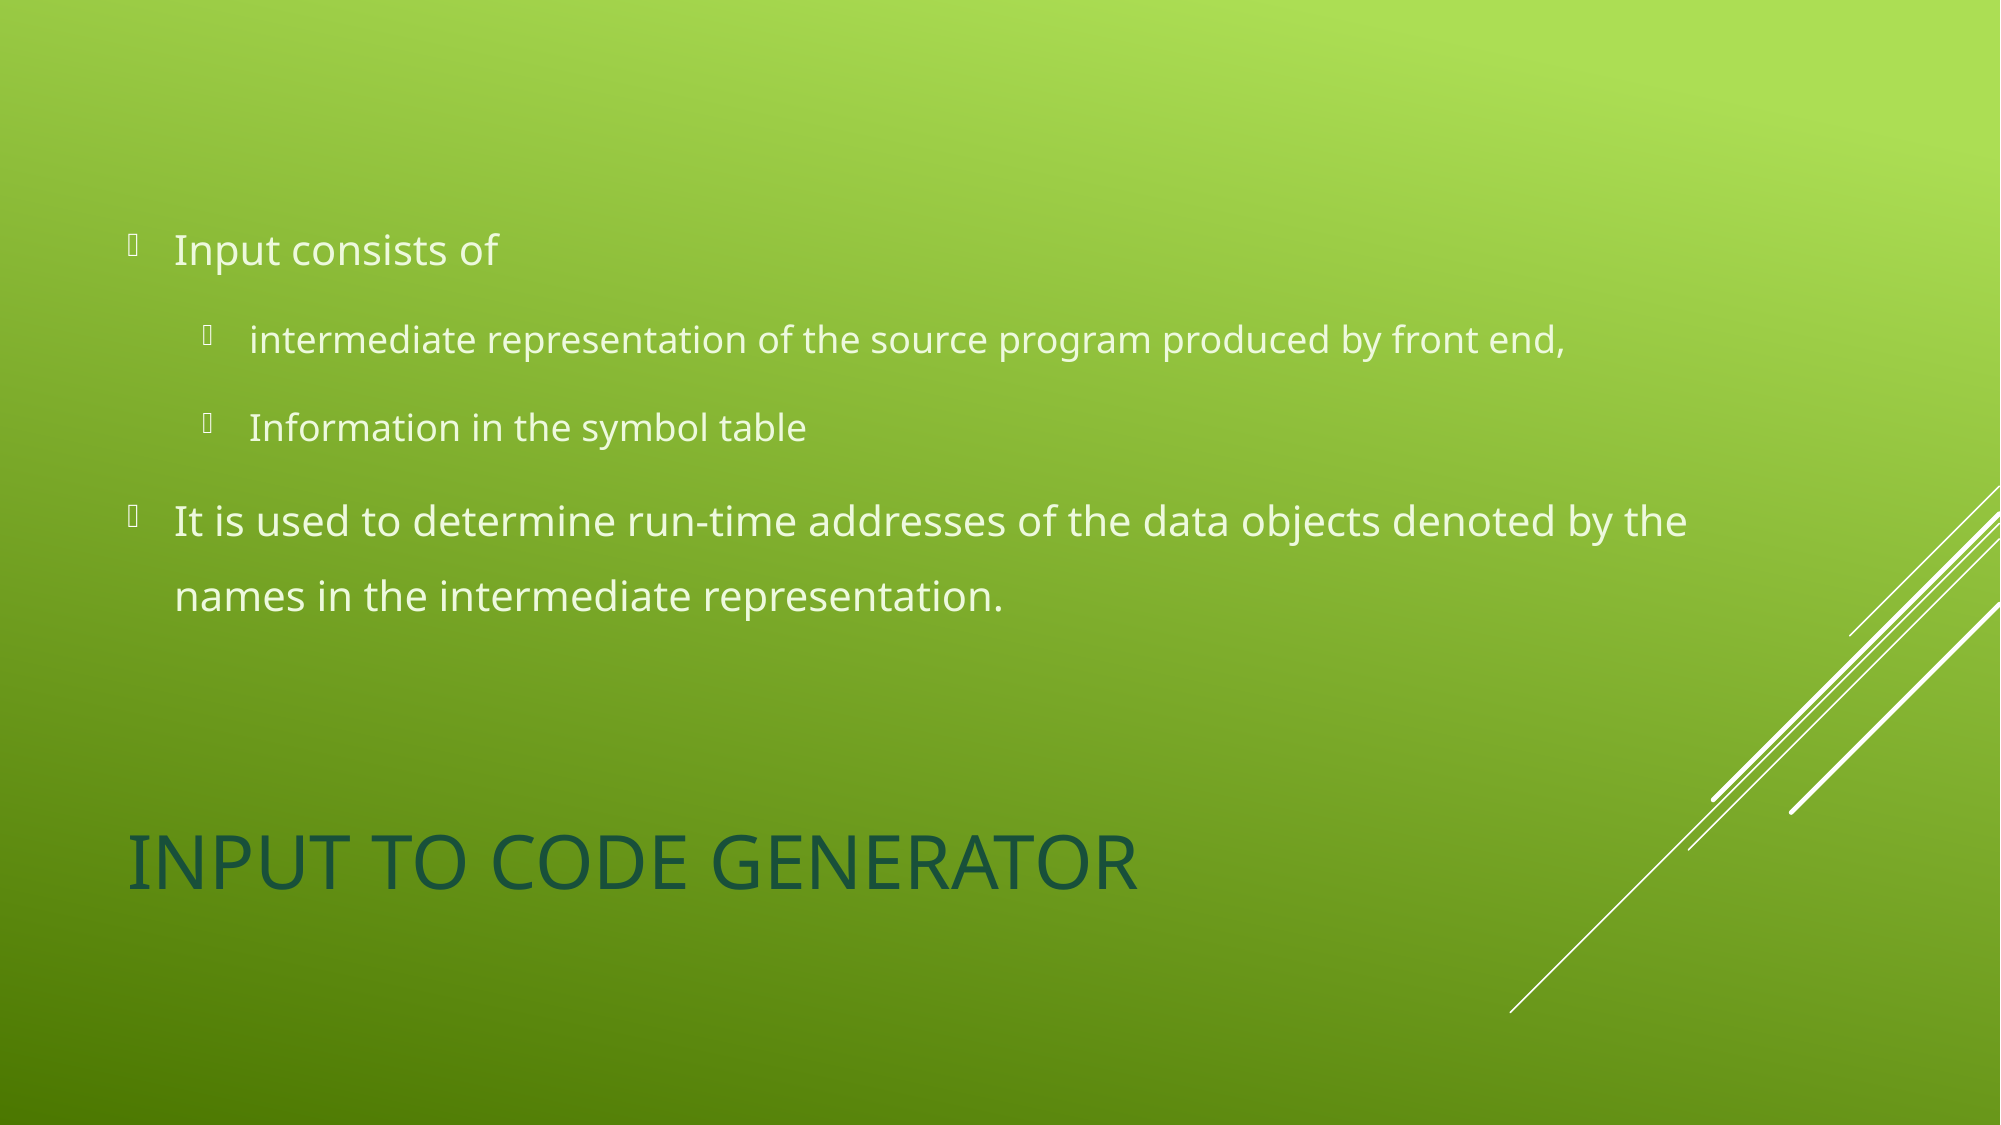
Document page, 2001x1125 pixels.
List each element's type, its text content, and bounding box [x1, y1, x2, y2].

list Input consists of intermediate representation of the source program produced by front end, Information in the symbol table It is used to determine run-time addresses of the data objects denoted by the names in the intermediate representation. [112, 112, 1805, 706]
title Input to code generator [112, 736, 1760, 984]
